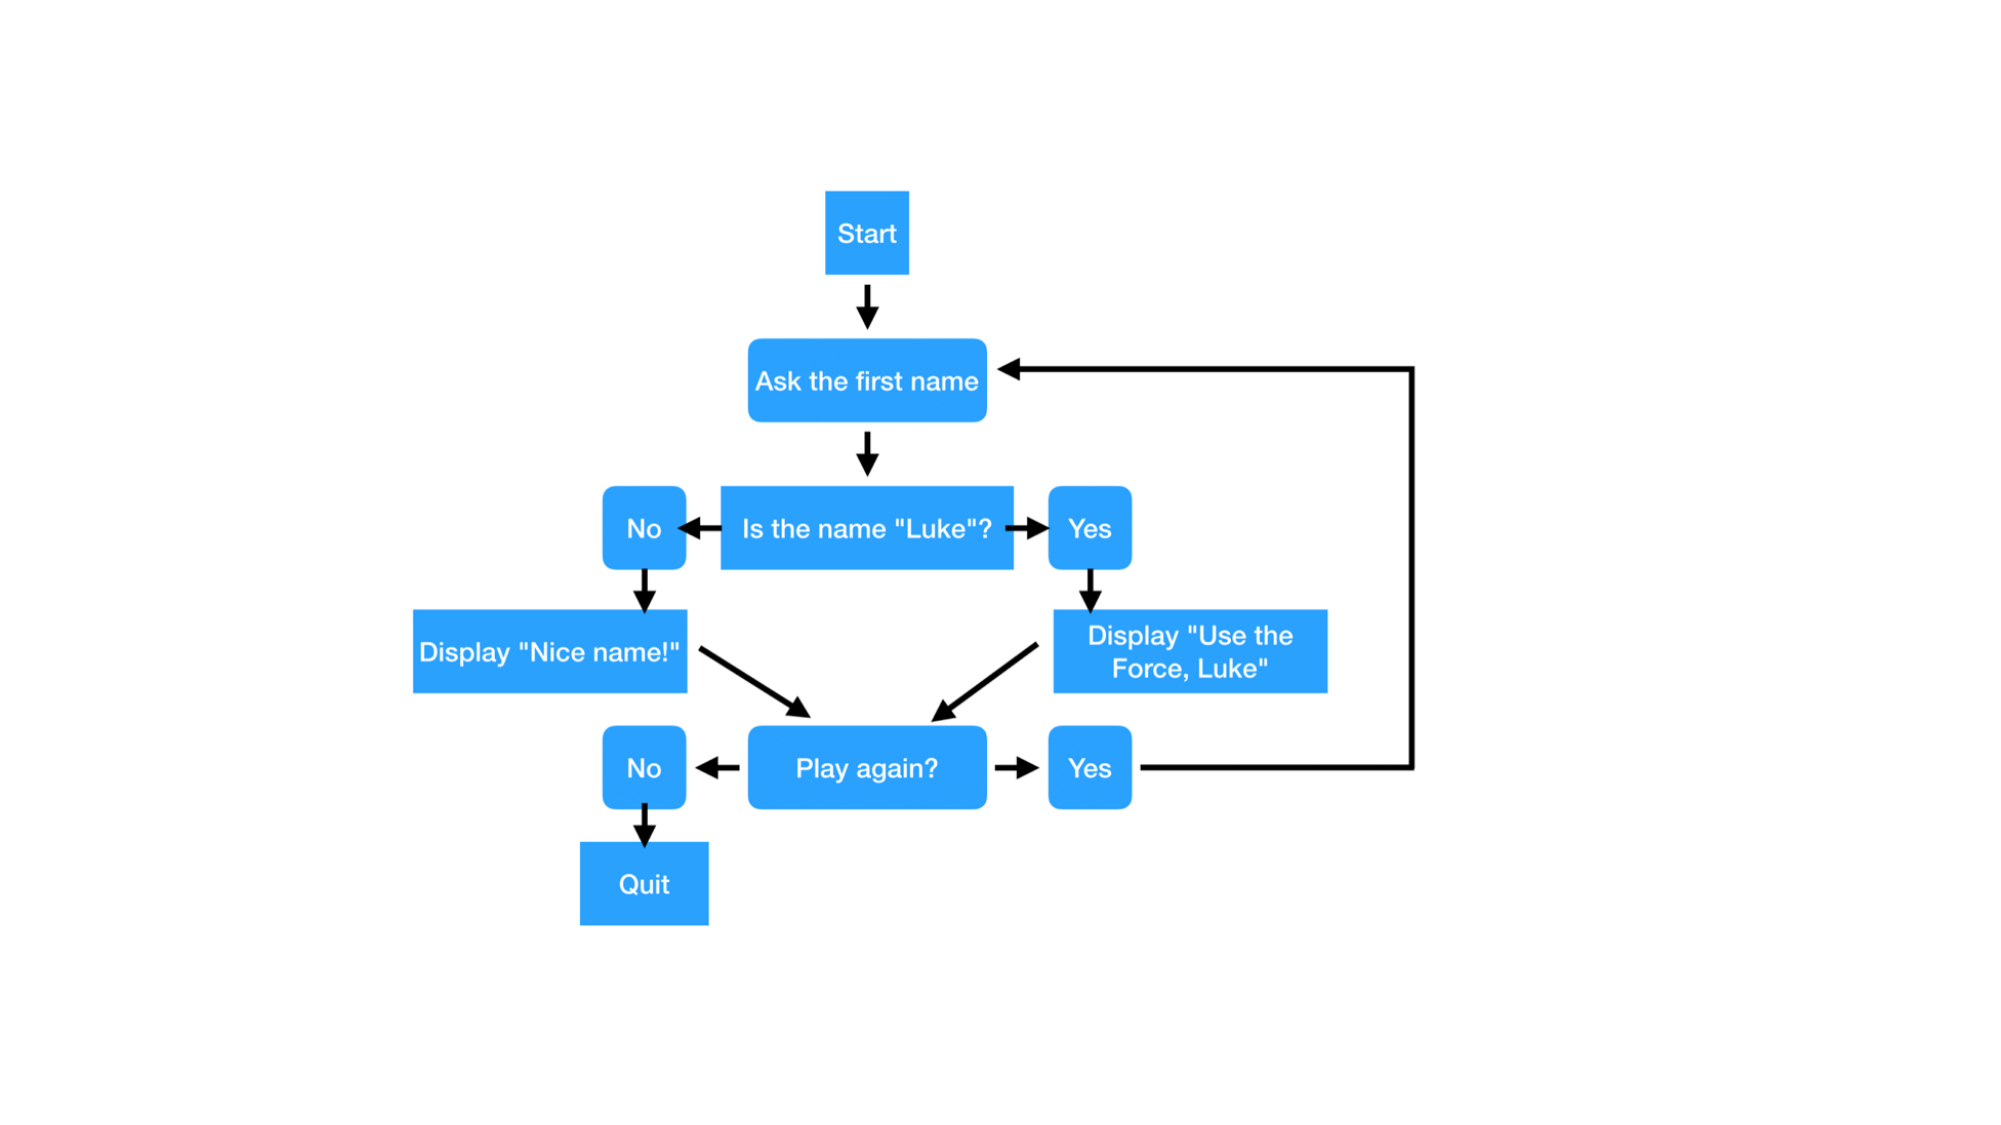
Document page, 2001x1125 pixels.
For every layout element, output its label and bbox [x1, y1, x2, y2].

picture [372, 165, 1475, 960]
